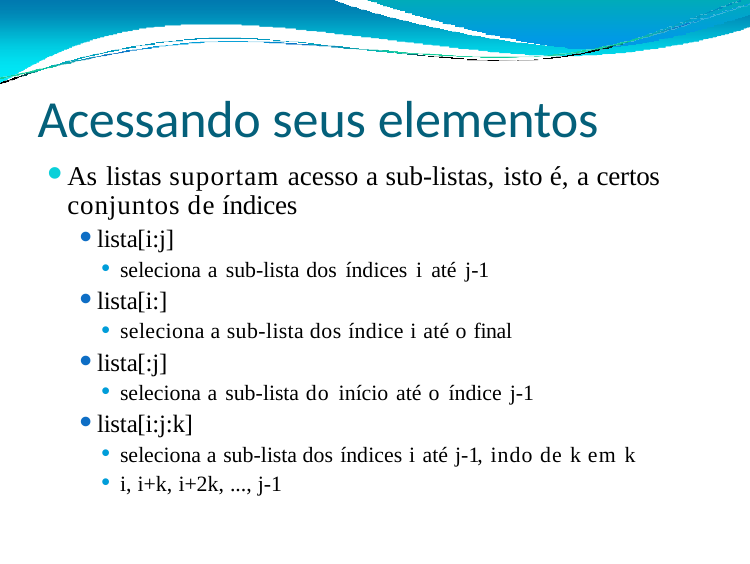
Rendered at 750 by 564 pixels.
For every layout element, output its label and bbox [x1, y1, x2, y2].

text_box [0, 0, 750, 563]
